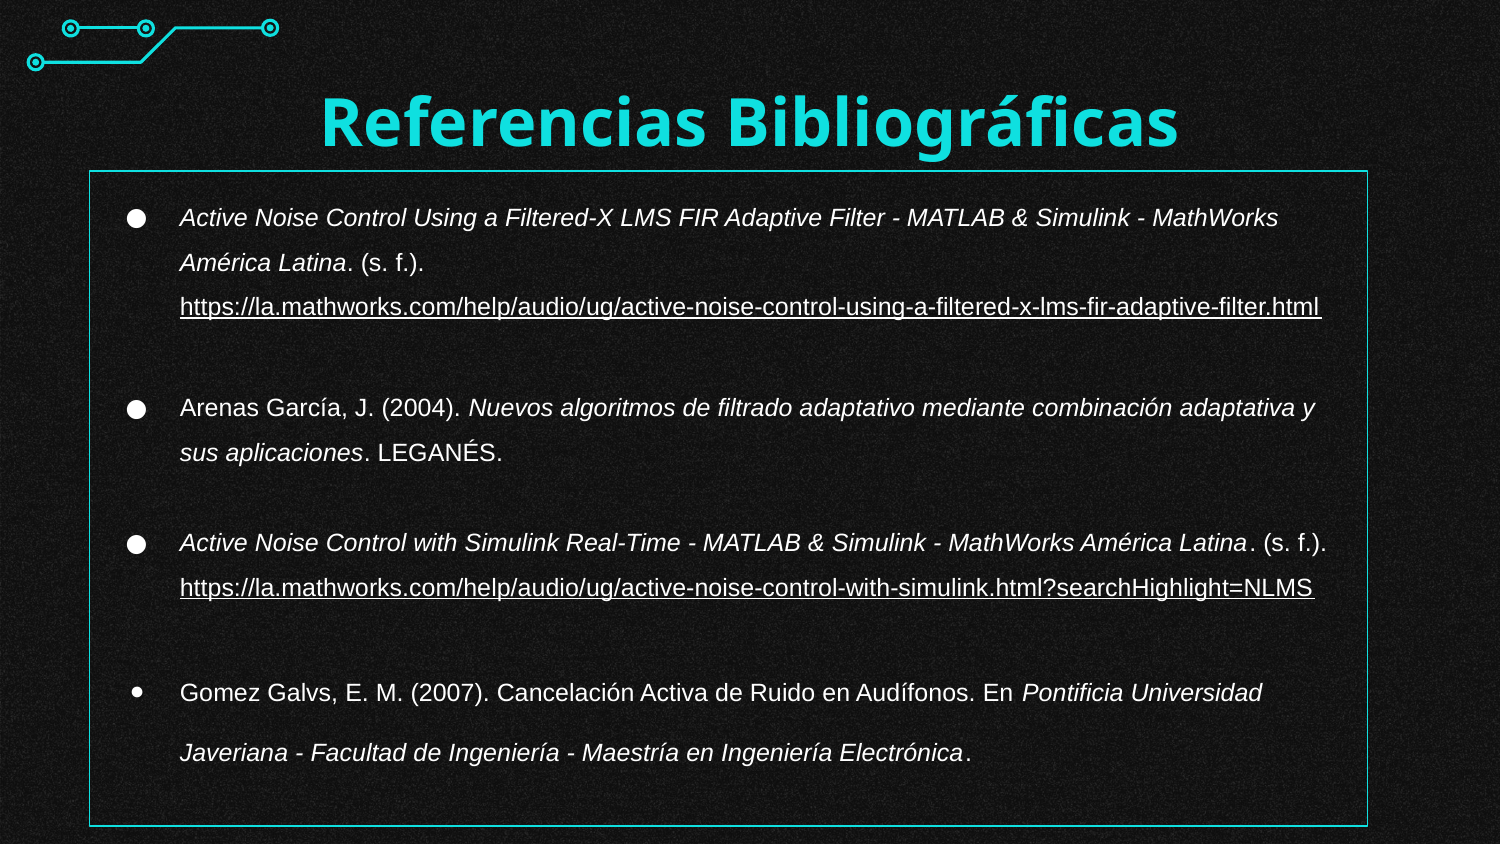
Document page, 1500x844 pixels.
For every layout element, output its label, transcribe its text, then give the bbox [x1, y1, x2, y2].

title Referencias Bibliográficas [257, 82, 1243, 158]
list Active Noise Control Using a Filtered-X LMS FIR Adaptive Filter - MATLAB & Simulink - MathWorks América Latina. (s. f.). https://la.mathworks.com/help/audio/ug/active-noise-control-using-a-filtered-x-lms-fir-adaptive-filter.html Arenas García, J. (2004). Nuevos algoritmos de filtrado adaptativo mediante combinación adaptativa y sus aplicaciones. LEGANÉS. Active Noise Control with Simulink Real-Time - MATLAB & Simulink - MathWorks América Latina. (s. f.). https://la.mathworks.com/help/audio/ug/active-noise-control-with-simulink.html?searchHighlight=NLMS Gomez Galvs, E. M. (2007). Cancelación Activa de Ruido en Audífonos. En Pontificia Universidad Javeriana - Facultad de Ingeniería - Maestría en Ingeniería Electrónica. [89, 171, 1368, 827]
